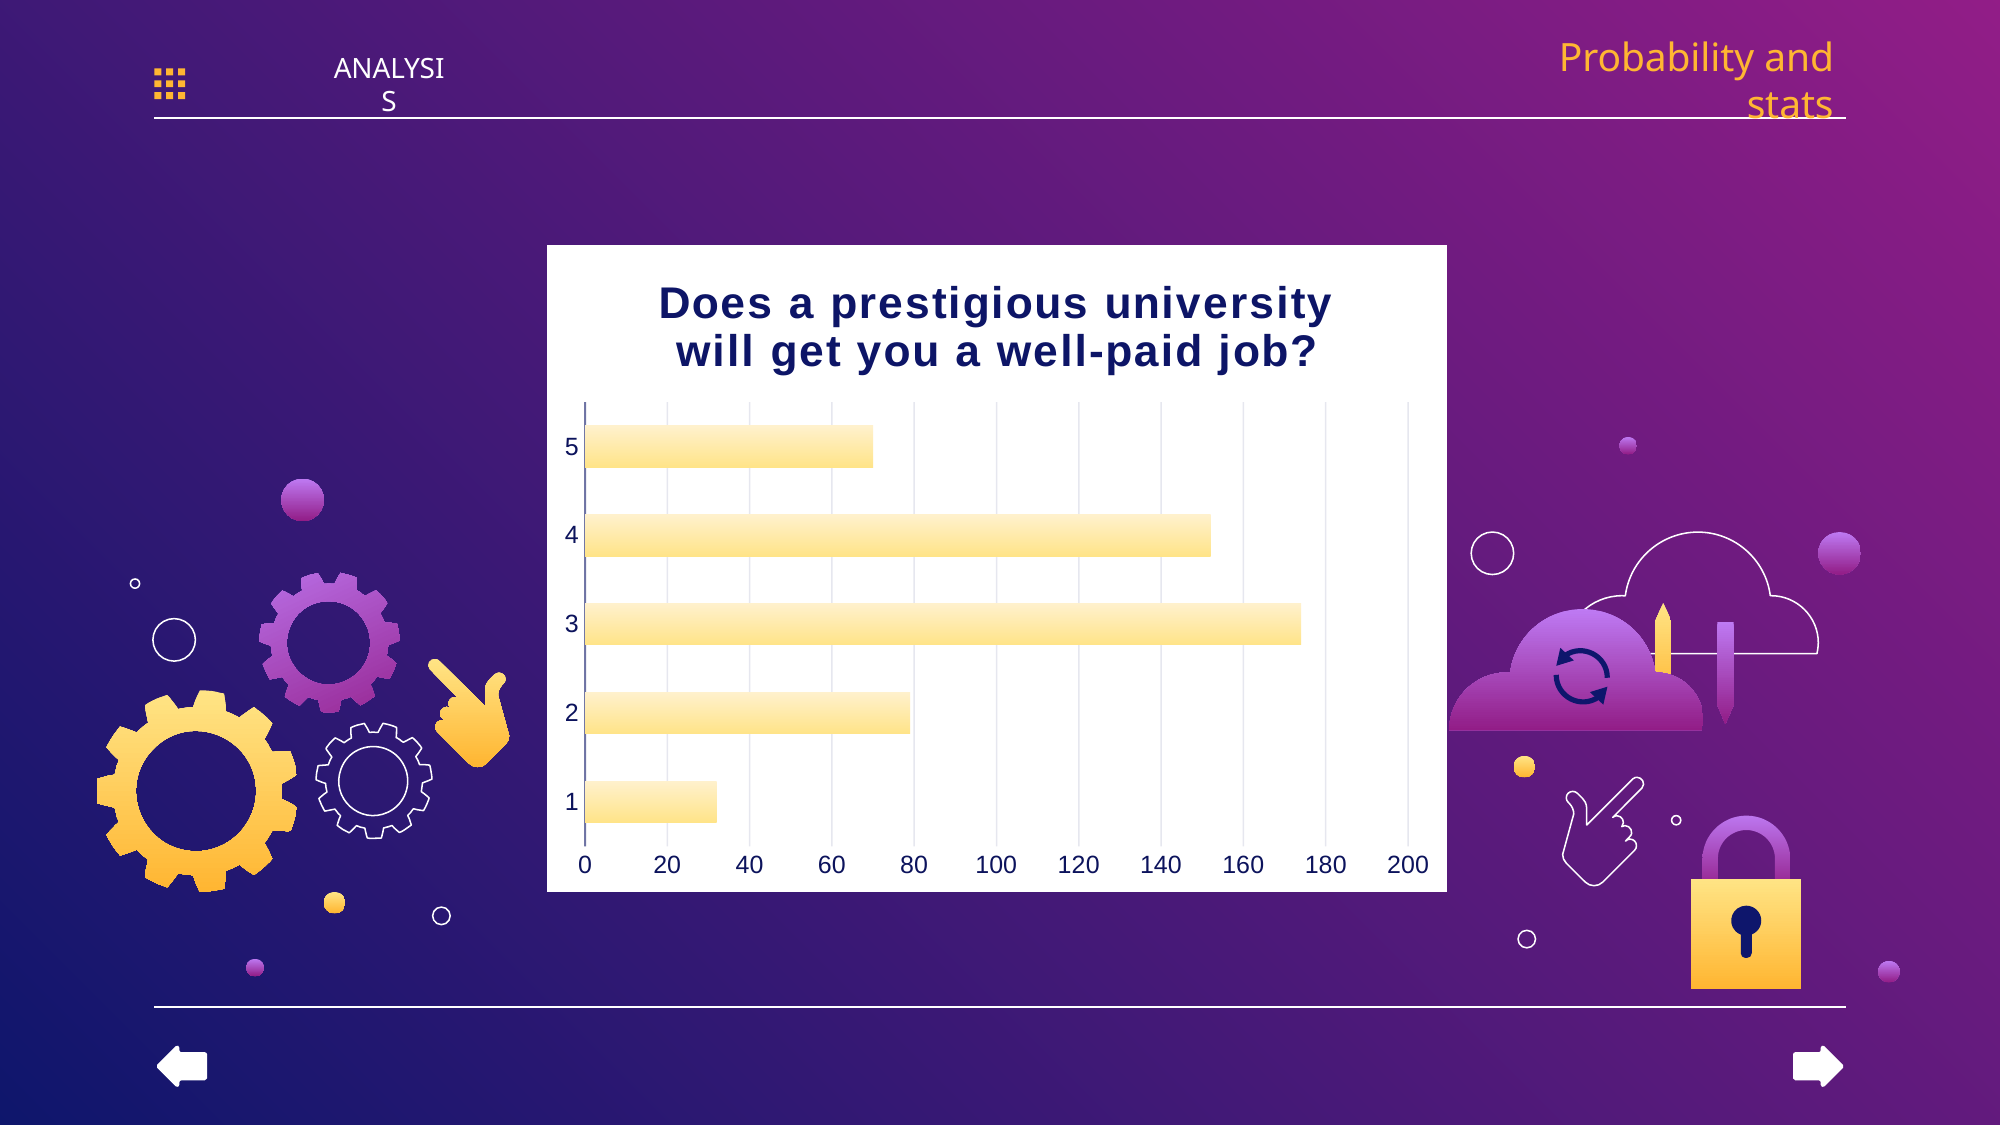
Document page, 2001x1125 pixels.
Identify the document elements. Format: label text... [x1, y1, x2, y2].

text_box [96, 478, 510, 977]
text_box ANALYSIS [332, 60, 447, 108]
text_box [146, 60, 193, 108]
text_box Probability and stats [1488, 46, 1834, 113]
text_box [1793, 1045, 1844, 1087]
text_box [157, 1045, 208, 1087]
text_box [154, 68, 186, 100]
chart [546, 244, 1448, 892]
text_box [1448, 436, 1900, 990]
